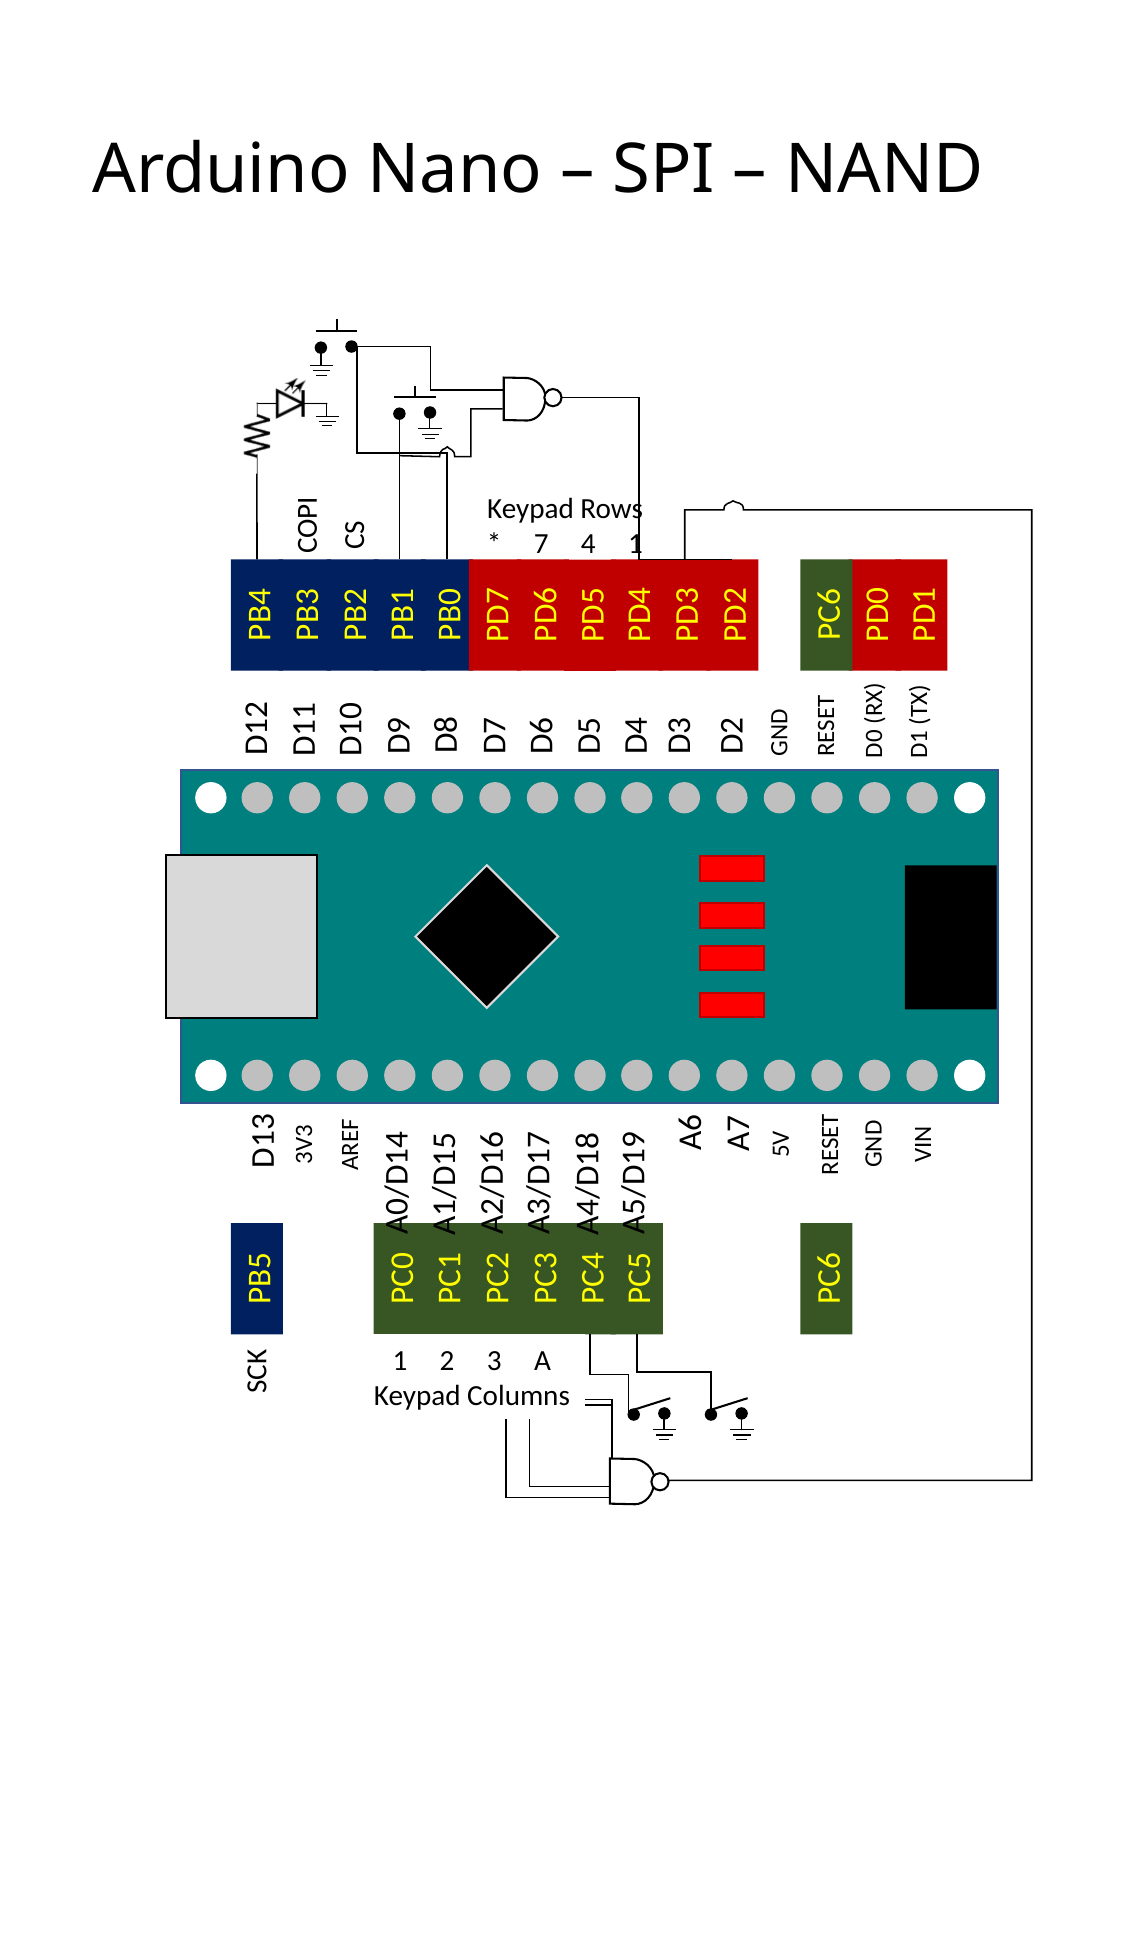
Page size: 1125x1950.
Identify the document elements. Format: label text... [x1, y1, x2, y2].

title Arduino Nano – SPI – NAND [77, 103, 1048, 238]
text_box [165, 319, 1032, 1505]
